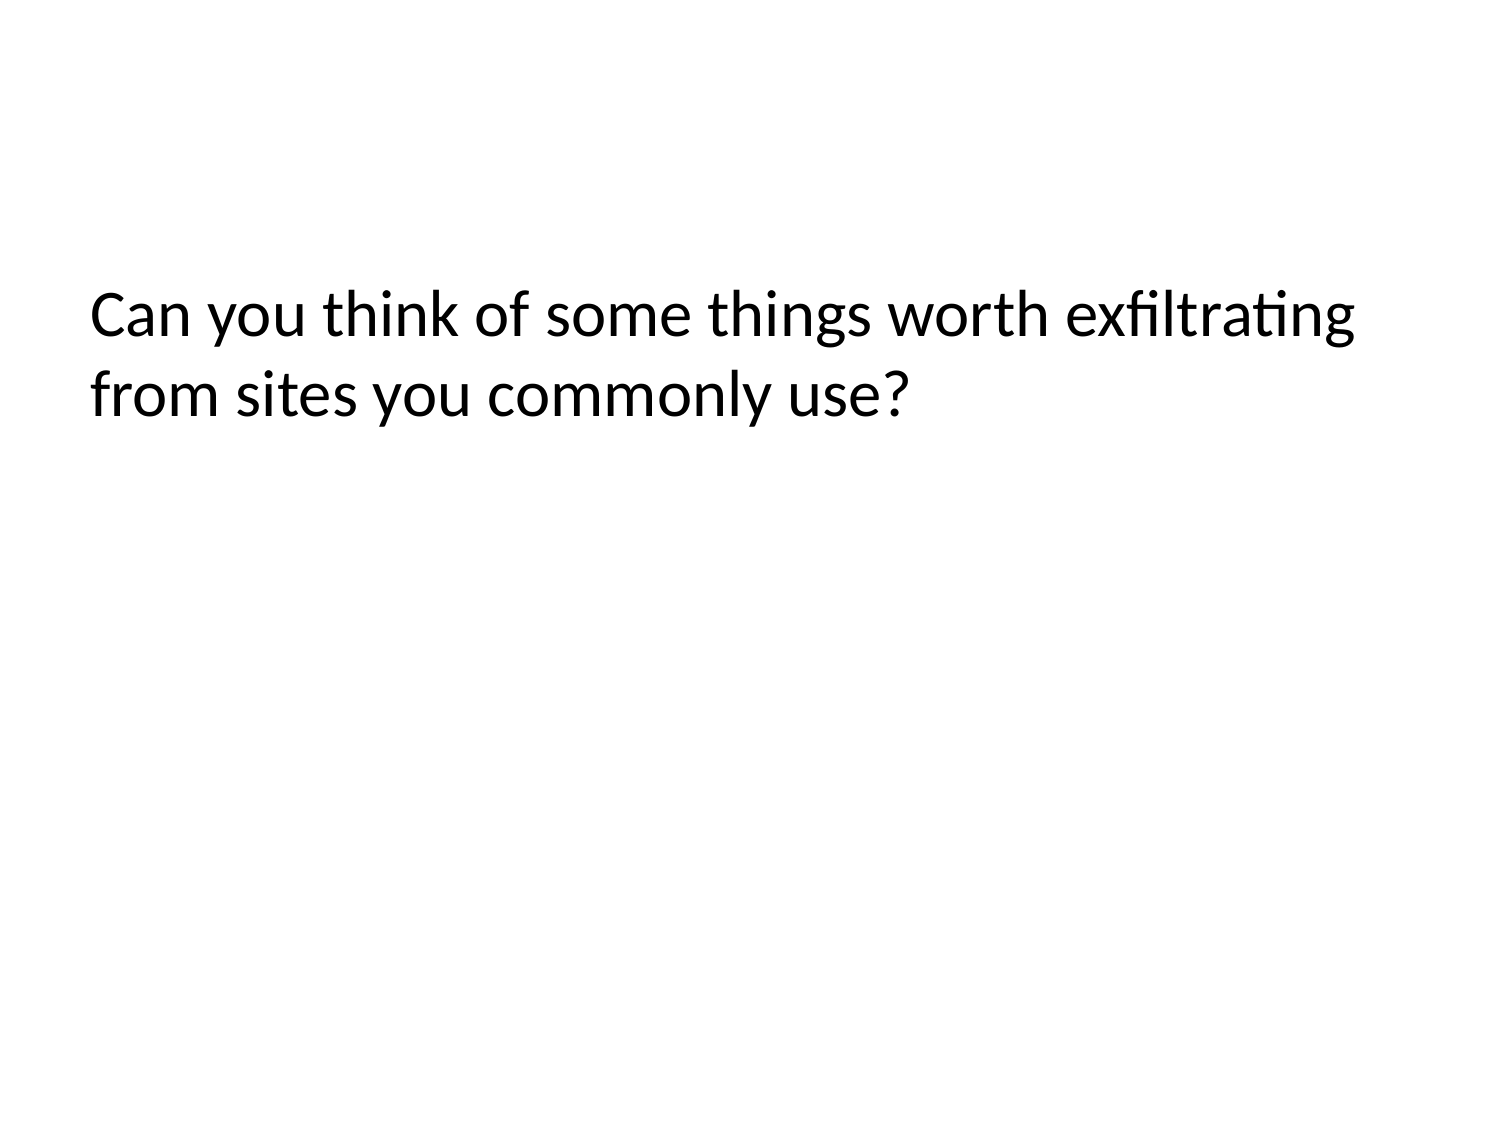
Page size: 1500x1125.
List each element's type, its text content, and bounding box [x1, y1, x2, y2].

list Can you think of some things worth exfiltrating from sites you commonly use? [75, 262, 1425, 1005]
